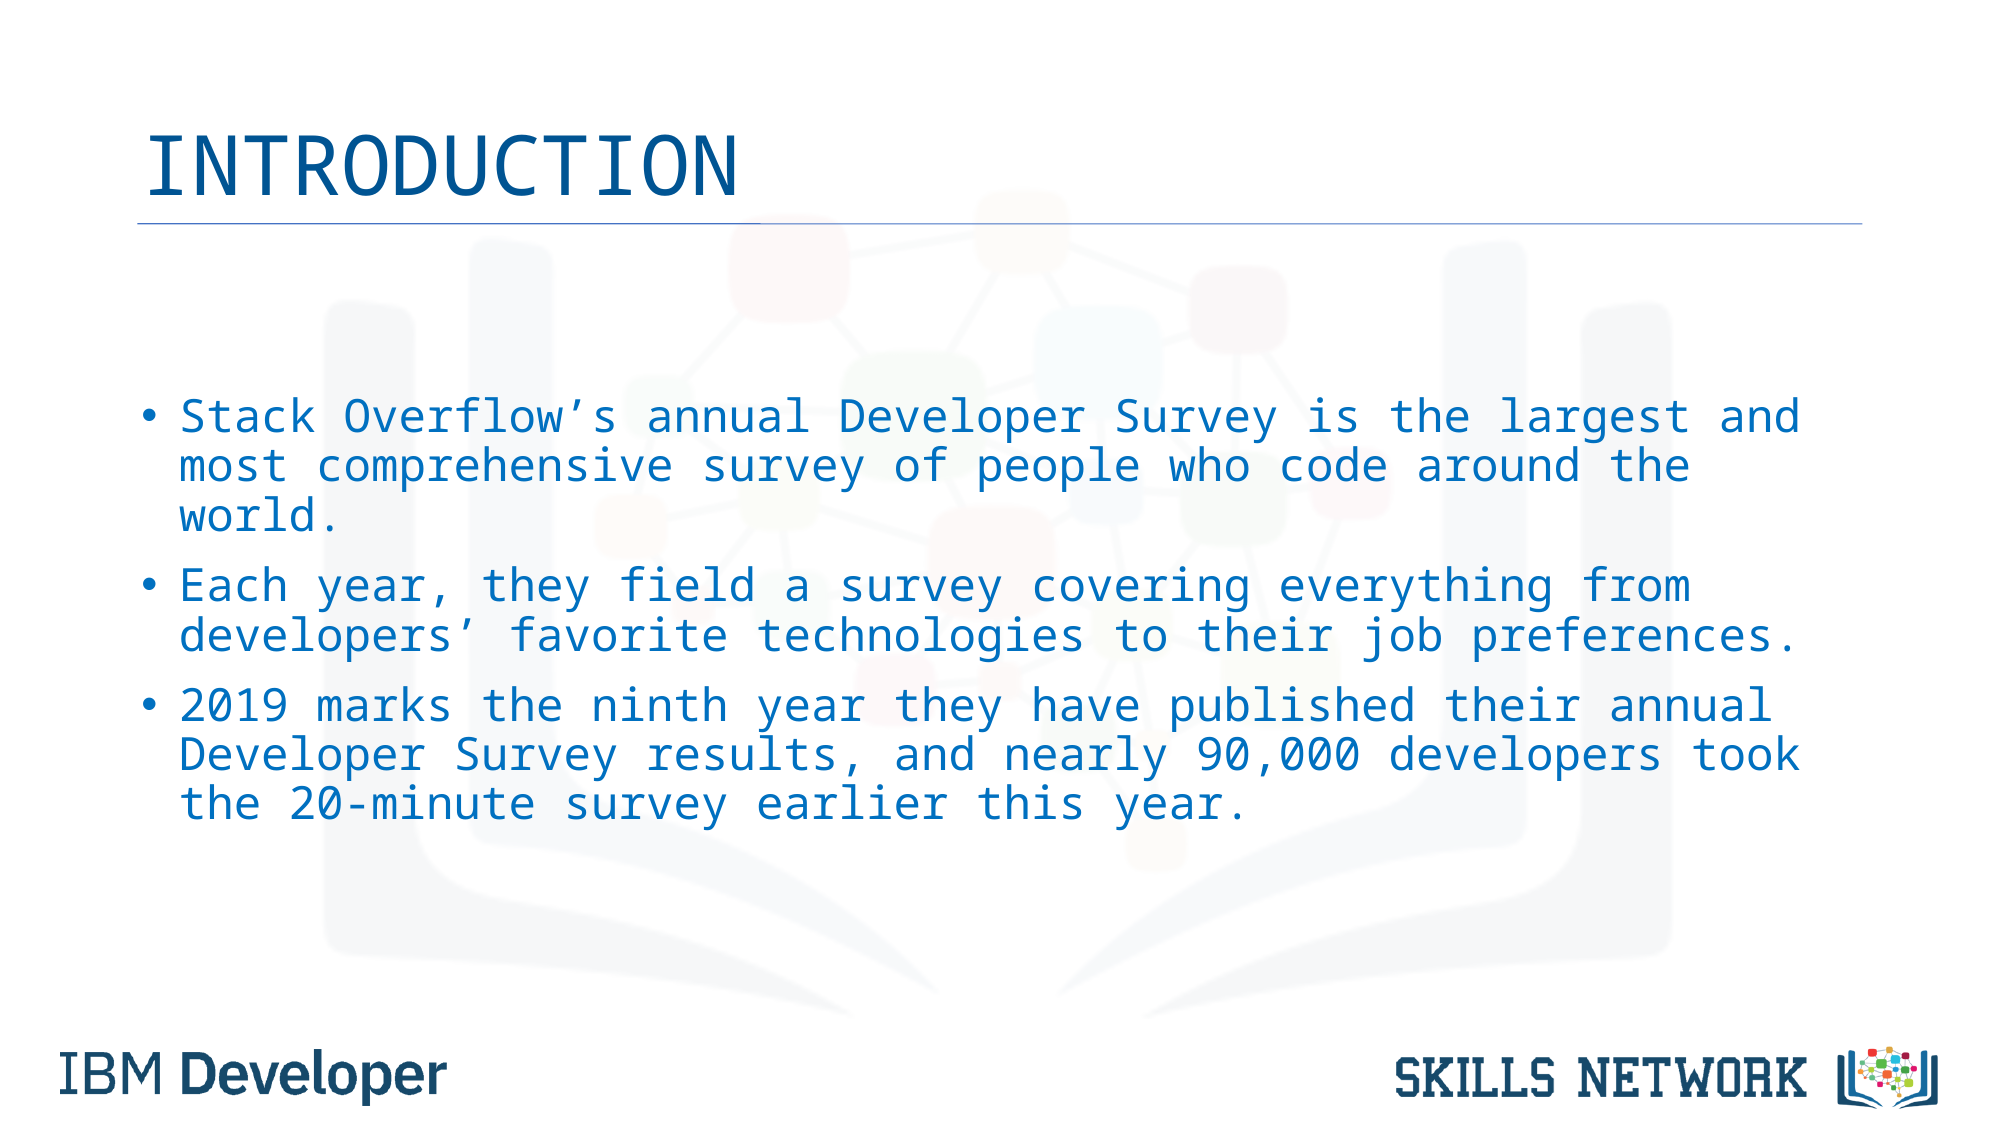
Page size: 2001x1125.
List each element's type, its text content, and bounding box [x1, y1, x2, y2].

text_box Stack Overflow’s annual Developer Survey is the largest and most comprehensive survey of people who code around the world. Each year, they field a survey covering everything from developers’ favorite technologies to their job preferences. 2019 marks the ninth year they have published their annual Developer Survey results, and nearly 90,000 developers took the 20-minute survey earlier this year. [126, 385, 1898, 858]
picture [55, 1045, 459, 1108]
title INTRODUCTION [126, 59, 1381, 278]
picture [1390, 1045, 1945, 1111]
